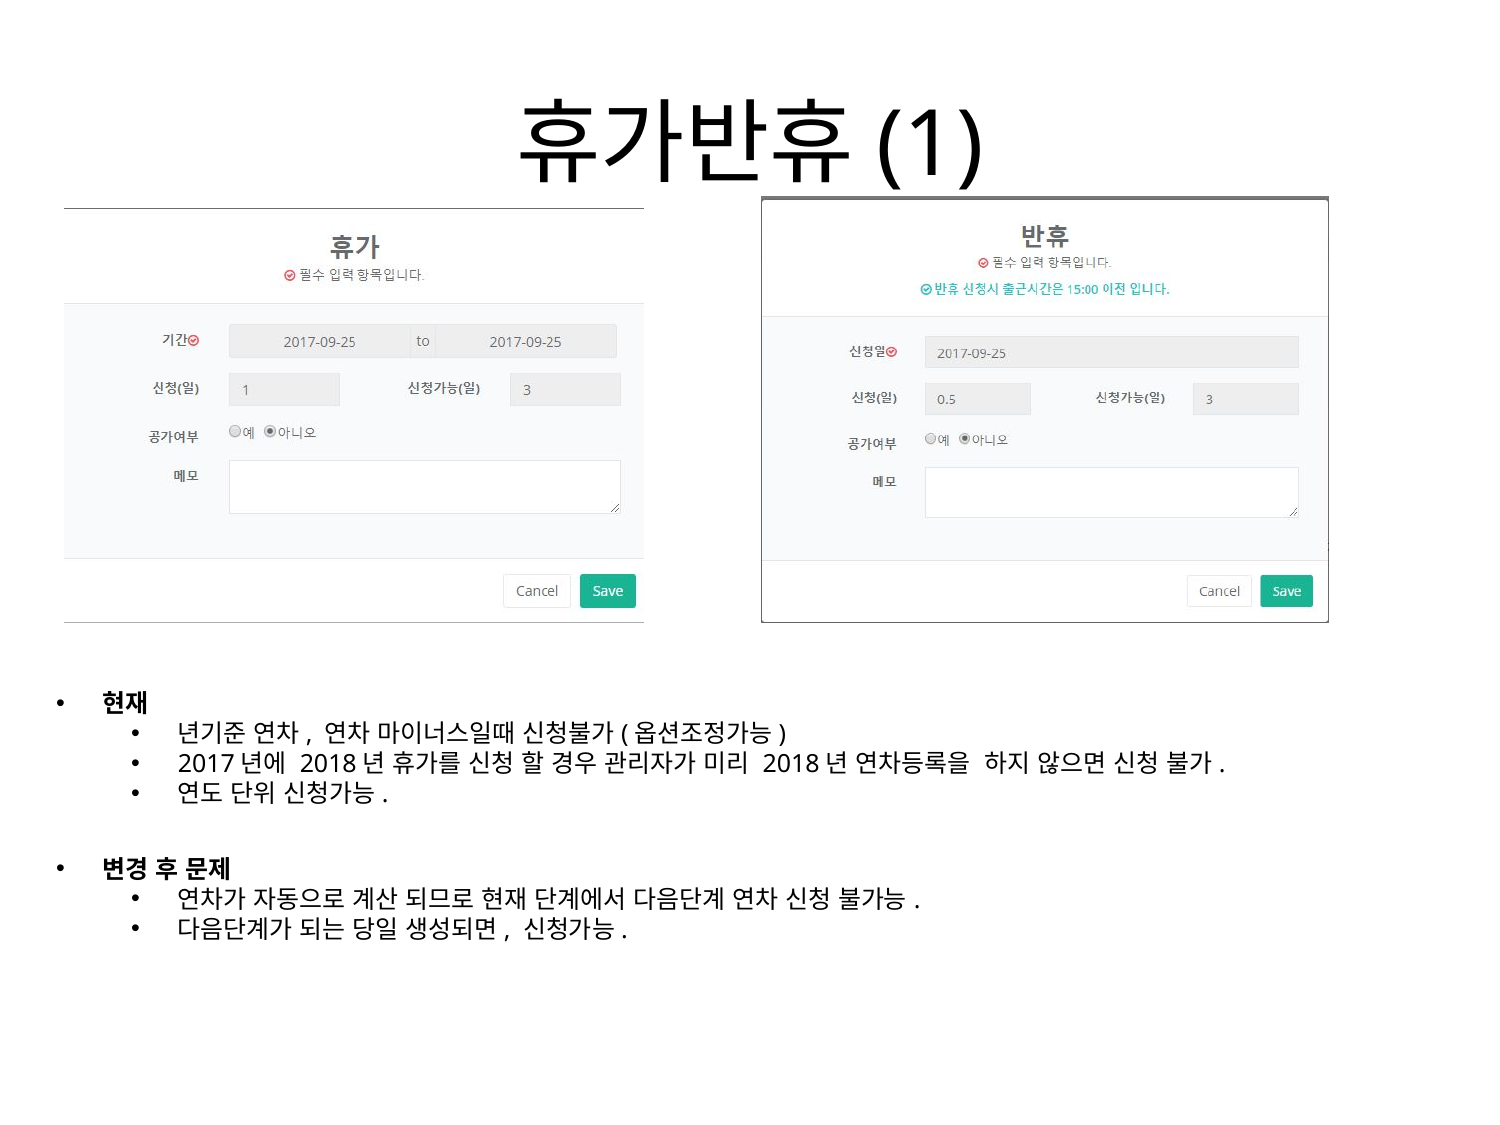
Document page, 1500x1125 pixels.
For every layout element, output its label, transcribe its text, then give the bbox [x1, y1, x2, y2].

text_box 변경 후 문제 연차가 자동으로 계산 되므로 현재 단계에서 다음단계 연차 신청 불가능. 다음단계가 되는 당일 생성되면, 신청가능. [41, 846, 1388, 951]
title 휴가반휴(1) [75, 45, 1425, 233]
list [64, 207, 644, 624]
text_box 현재 년기준 연차, 연차 마이너스일때 신청불가(옵션조정가능) 2017년에 2018년 휴가를 신청 할 경우 관리자가 미리 2018년 연차등록을 하지 않으면 신청 불가. 연도 단위 신청가능. [41, 680, 1388, 816]
picture [761, 196, 1330, 623]
